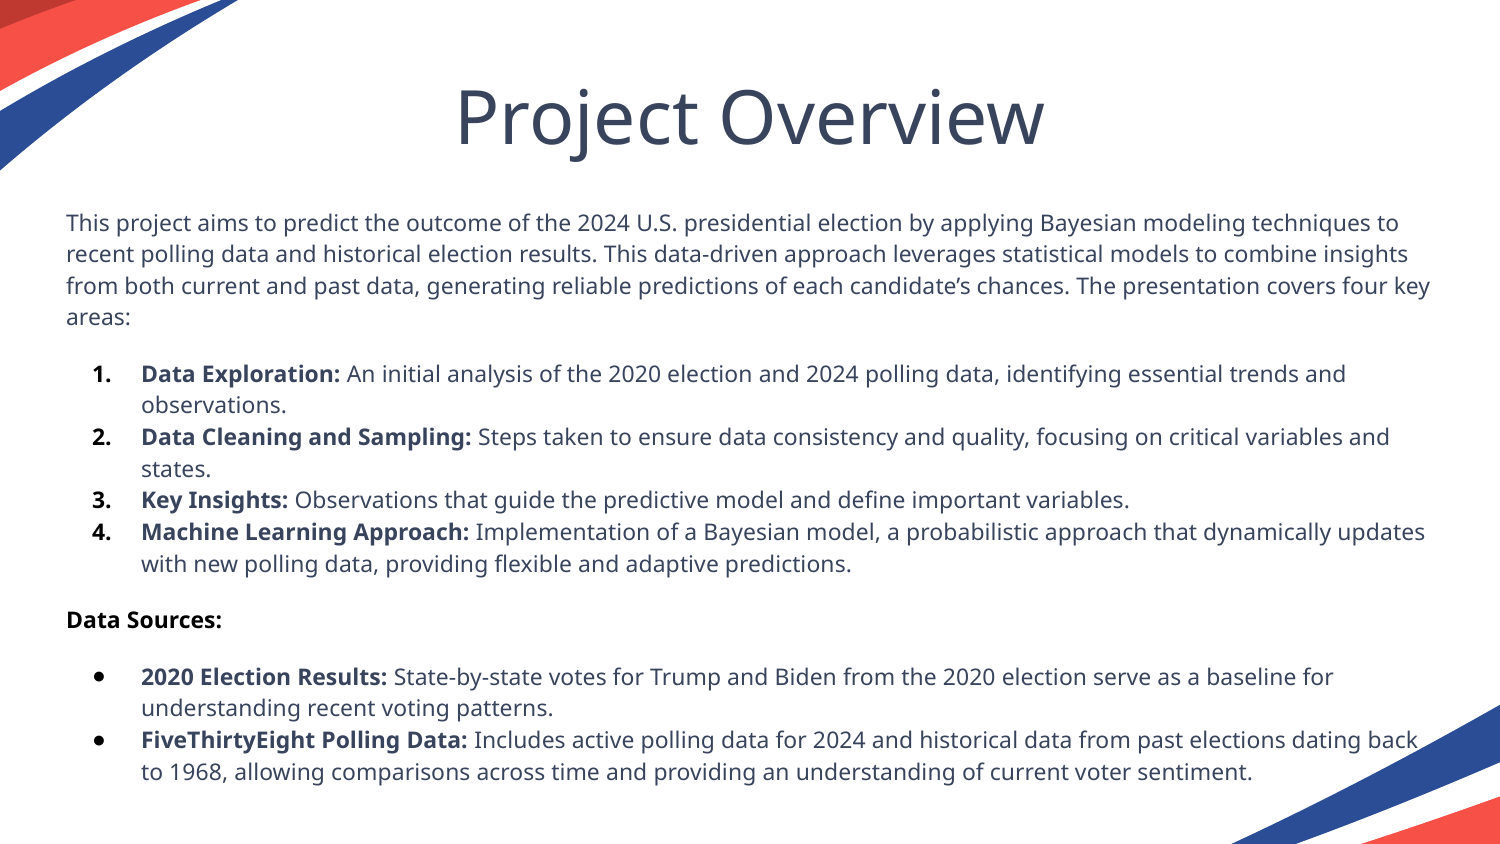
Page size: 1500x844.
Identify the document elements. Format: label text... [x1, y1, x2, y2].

text_box This project aims to predict the outcome of the 2024 U.S. presidential election by applying Bayesian modeling techniques to recent polling data and historical election results. This data-driven approach leverages statistical models to combine insights from both current and past data, generating reliable predictions of each candidate’s chances. The presentation covers four key areas: Data Exploration: An initial analysis of the 2020 election and 2024 polling data, identifying essential trends and observations. Data Cleaning and Sampling: Steps taken to ensure data consistency and quality, focusing on critical variables and states. Key Insights: Observations that guide the predictive model and define important variables. Machine Learning Approach: Implementation of a Bayesian model, a probabilistic approach that dynamically updates with new polling data, providing flexible and adaptive predictions. Data Sources: 2020 Election Results: State-by-state votes for Trump and Biden from the 2020 election serve as a baseline for understanding recent voting patterns. FiveThirtyEight Polling Data: Includes active polling data for 2024 and historical data from past elections dating back to 1968, allowing comparisons across time and providing an understanding of current voter sentiment. [51, 189, 1449, 822]
title Project Overview [118, 67, 1382, 162]
